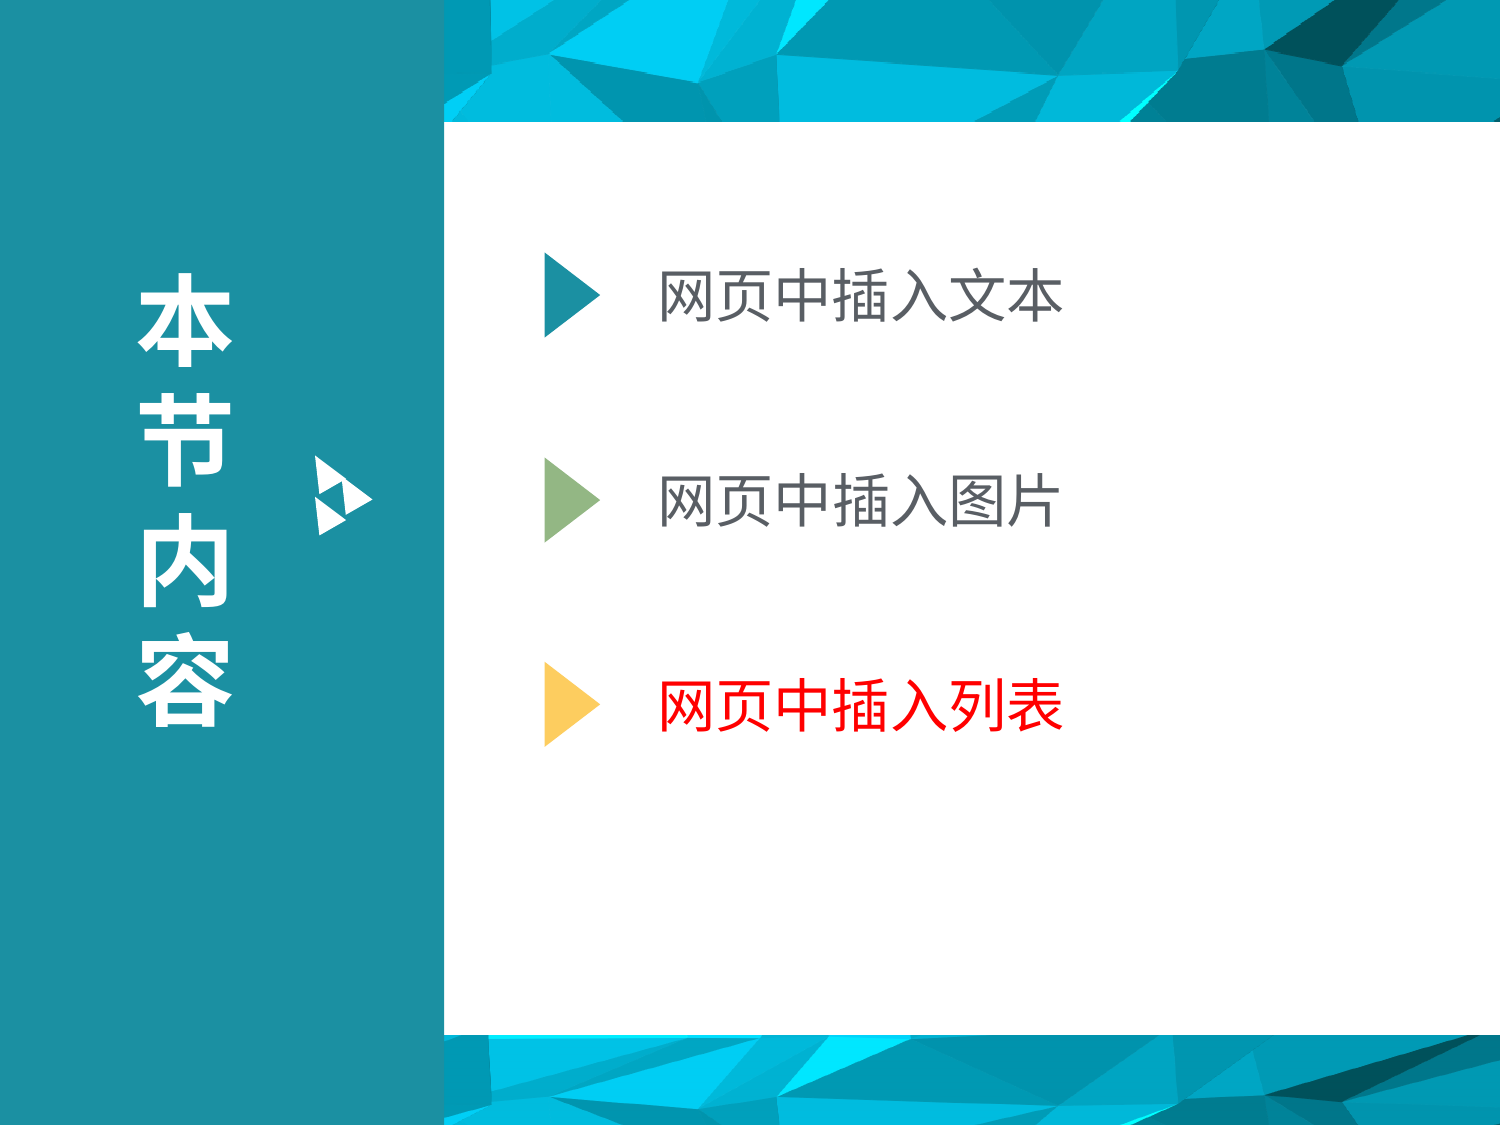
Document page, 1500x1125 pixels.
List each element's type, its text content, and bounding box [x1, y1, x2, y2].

text_box 网页中插入列表 [642, 661, 1093, 747]
picture [445, 0, 1500, 122]
picture [445, 1035, 1500, 1125]
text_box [308, 453, 366, 531]
text_box [543, 250, 602, 340]
text_box [543, 659, 602, 750]
text_box 网页中插入文本 [642, 252, 1093, 337]
text_box [0, 0, 445, 1125]
text_box 本节内容 [120, 251, 317, 746]
text_box 网页中插入图片 [642, 457, 1190, 542]
text_box [543, 455, 602, 545]
